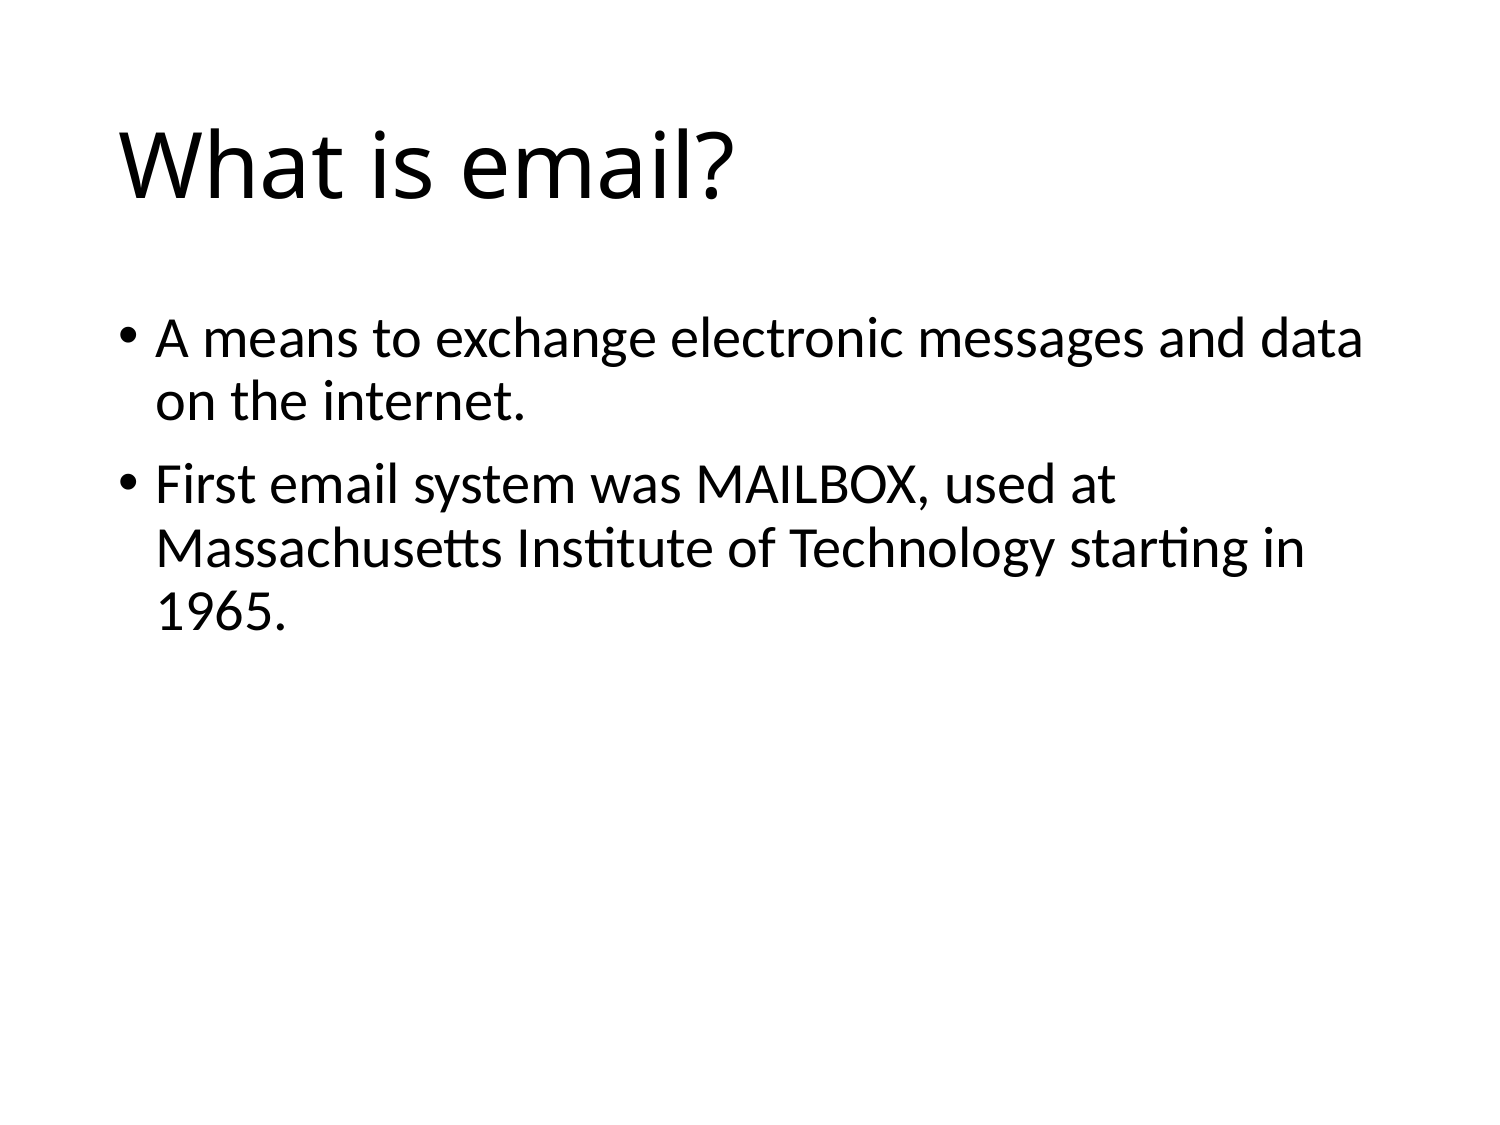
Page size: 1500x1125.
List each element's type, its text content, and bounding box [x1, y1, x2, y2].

list A means to exchange electronic messages and data on the internet. First email system was MAILBOX, used at Massachusetts Institute of Technology starting in 1965. [103, 299, 1397, 1014]
title What is email? [103, 59, 1397, 278]
